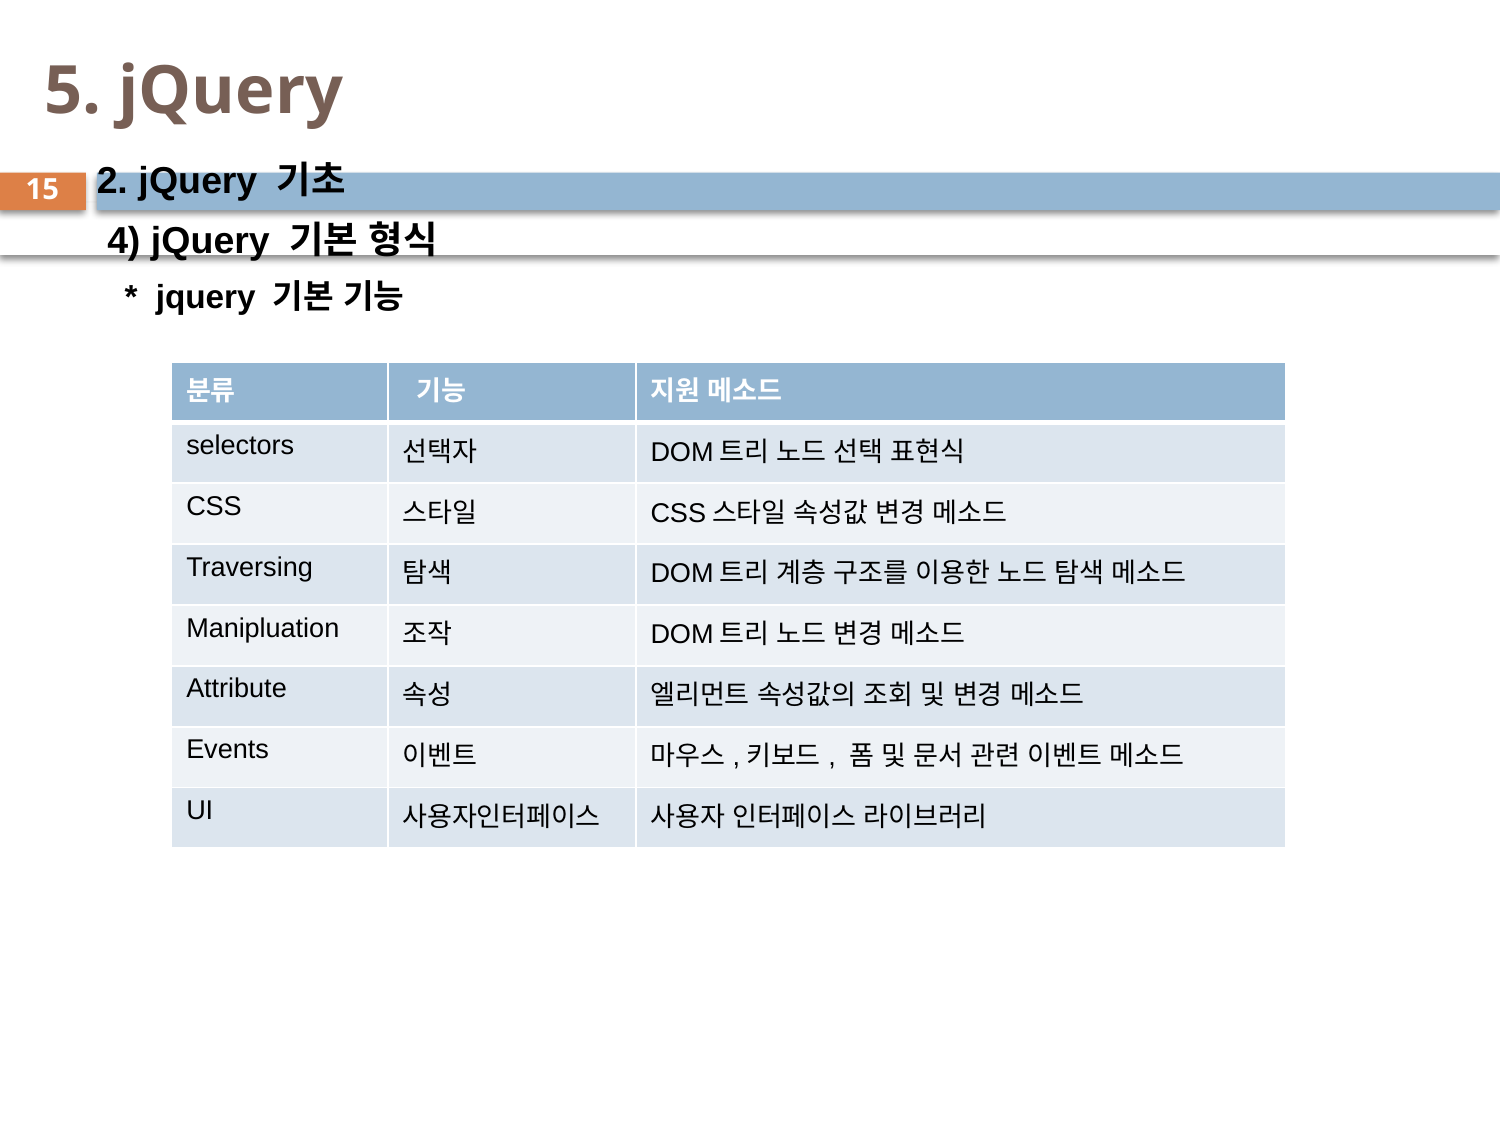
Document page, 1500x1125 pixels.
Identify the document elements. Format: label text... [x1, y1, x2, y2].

table_cell CSS [172, 484, 387, 543]
table_header 기능 [389, 363, 635, 420]
table_cell DOM트리 노드 선택 표현식 [637, 425, 1285, 482]
table_cell 엘리먼트 속성값의 조회 및 변경 메소드 [637, 667, 1285, 726]
title 5. jQuery [29, 30, 1367, 143]
table_cell Manipluation [172, 606, 387, 665]
table_cell 조작 [389, 606, 635, 665]
table_cell 사용자 인터페이스 라이브러리 [637, 788, 1285, 847]
table_cell 사용자인터페이스 [389, 788, 635, 847]
table_cell 선택자 [389, 425, 635, 482]
table_cell 마우스,키보드, 폼 및 문서 관련 이벤트 메소드 [637, 728, 1285, 787]
table_cell Attribute [172, 667, 387, 726]
table_cell 탐색 [389, 545, 635, 604]
table_cell CSS스타일 속성값 변경 메소드 [637, 484, 1285, 543]
table_cell 스타일 [389, 484, 635, 543]
text_box 2. jQuery 기초 4) jQuery 기본 형식 * jquery 기본 기능 [82, 149, 1476, 882]
table_cell Traversing [172, 545, 387, 604]
table_cell 이벤트 [389, 728, 635, 787]
table_cell 속성 [389, 667, 635, 726]
table_header 지원 메소드 [637, 363, 1285, 420]
table_cell selectors [172, 425, 387, 482]
slide_number 15 [0, 170, 82, 211]
table_header 분류 [172, 363, 387, 420]
table_cell UI [172, 788, 387, 847]
table_cell DOM트리 계층 구조를 이용한 노드 탐색 메소드 [637, 545, 1285, 604]
table_cell DOM트리 노드 변경 메소드 [637, 606, 1285, 665]
table_cell Events [172, 728, 387, 787]
